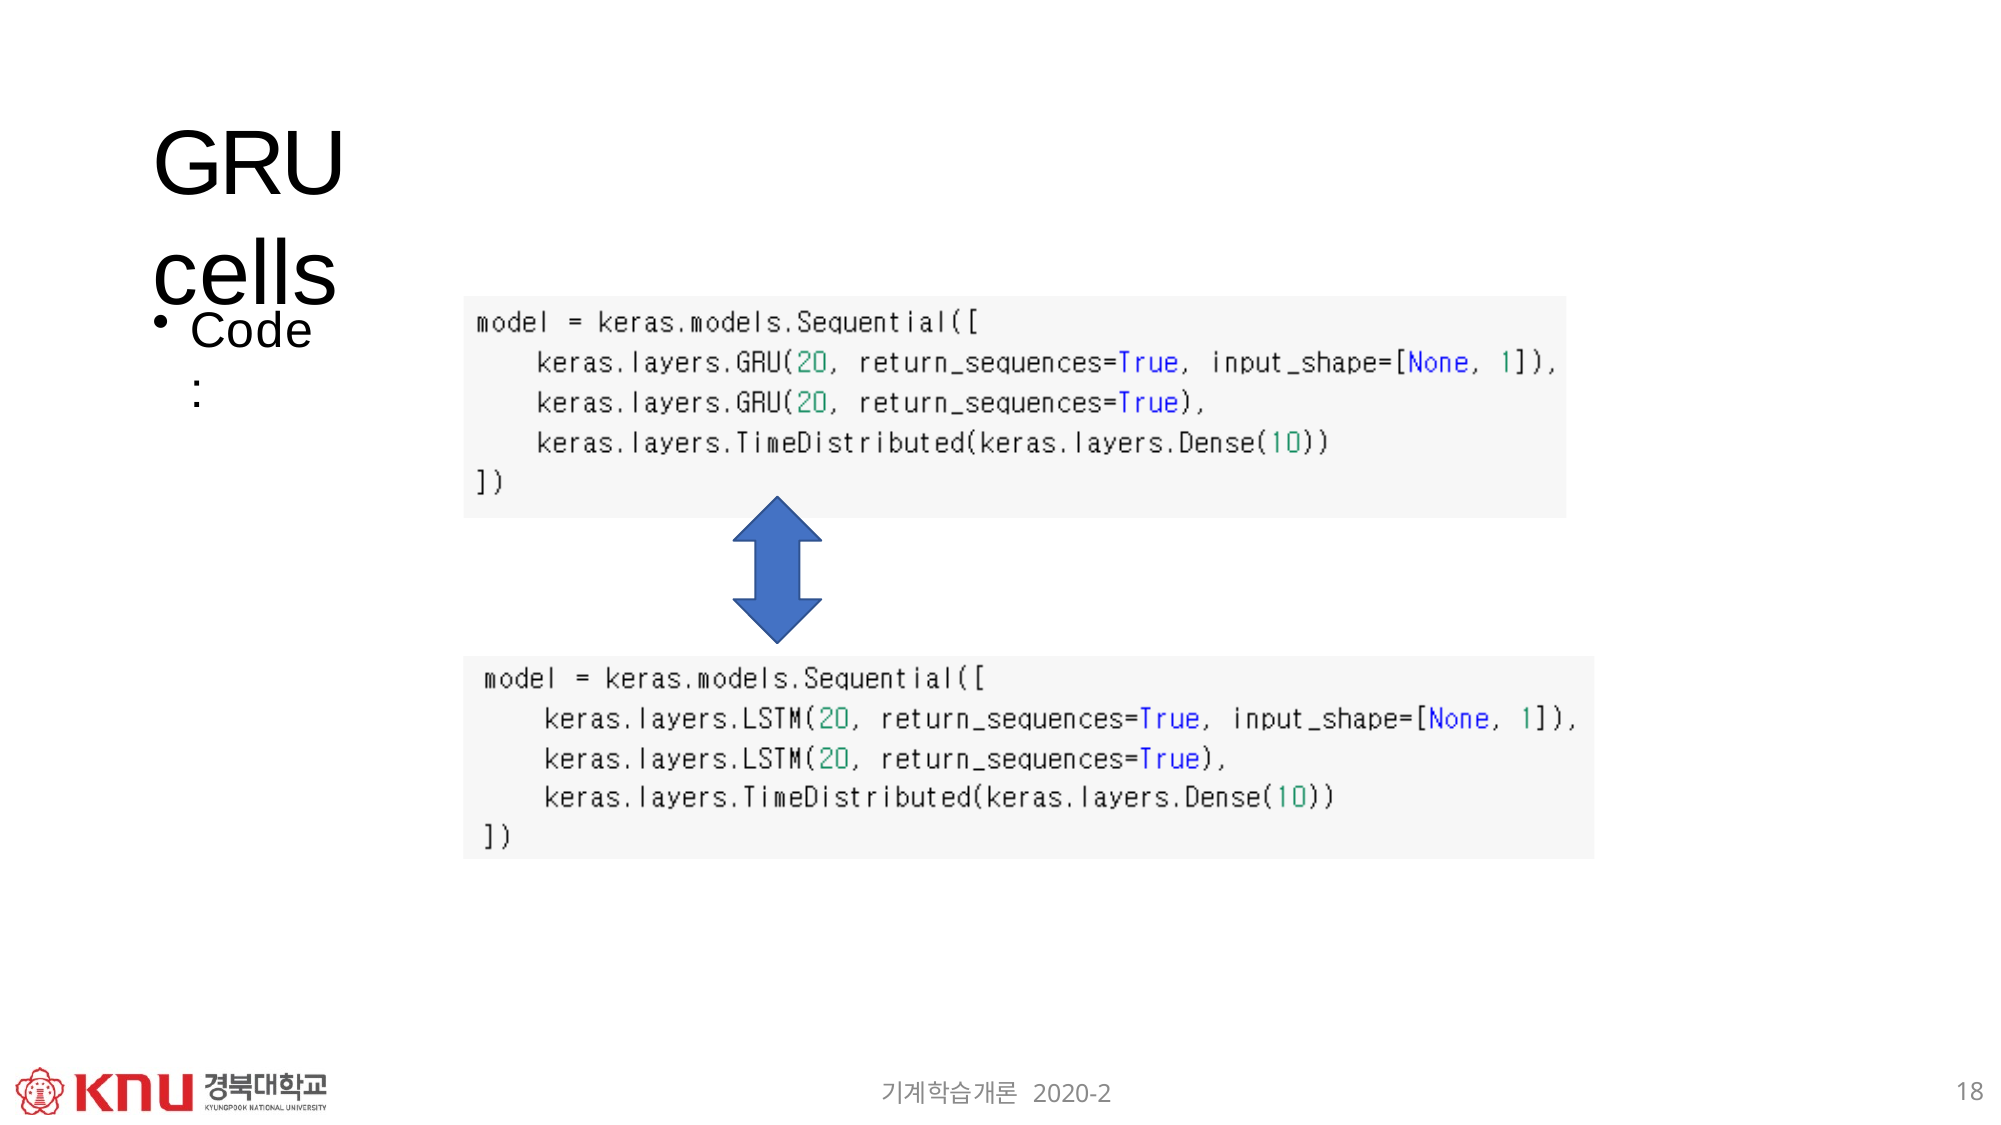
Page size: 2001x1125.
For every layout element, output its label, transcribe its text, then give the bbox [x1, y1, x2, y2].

picture [15, 1067, 327, 1115]
text_box [463, 656, 1595, 859]
text_box Code: [150, 295, 327, 418]
footer 기계학습개론 2020-2 [878, 1073, 1121, 1125]
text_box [463, 296, 1567, 645]
slide_number 18 [1949, 1071, 1990, 1125]
title GRU cells [150, 100, 557, 323]
